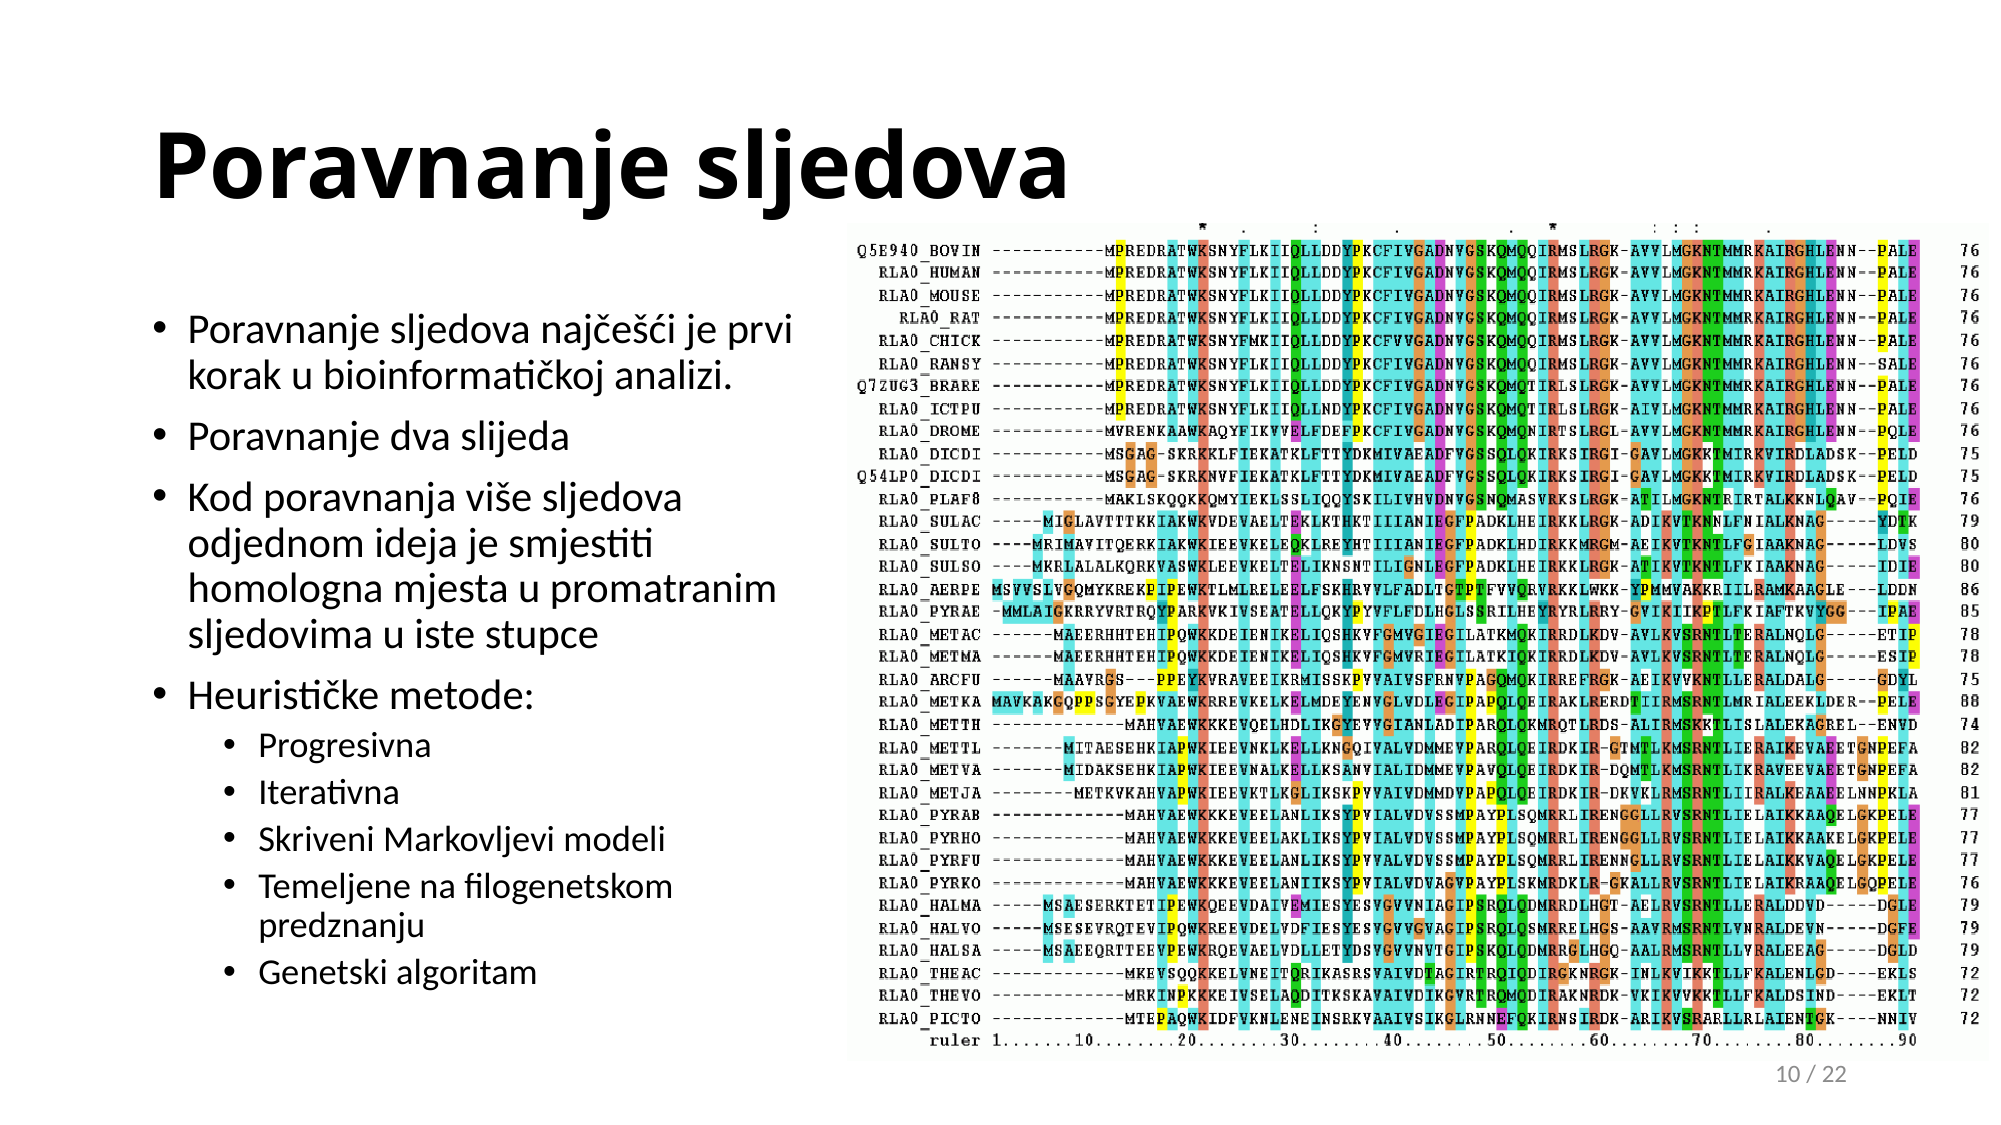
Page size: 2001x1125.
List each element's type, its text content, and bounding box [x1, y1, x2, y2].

list Poravnanje sljedova najčešći je prvi korak u bioinformatičkoj analizi. Poravnanje dva slijeda Kod poravnanja više sljedova odjednom ideja je smjestiti homologna mjesta u promatranim sljedovima u iste stupce Heurističke metode: Progresivna Iterativna Skriveni Markovljevi modeli Temeljene na filogenetskom predznanju Genetski algoritam [137, 299, 847, 1014]
title Poravnanje sljedova [137, 59, 1863, 278]
picture [847, 223, 1989, 1061]
slide_number 9 / 22 [1412, 1061, 1863, 1103]
